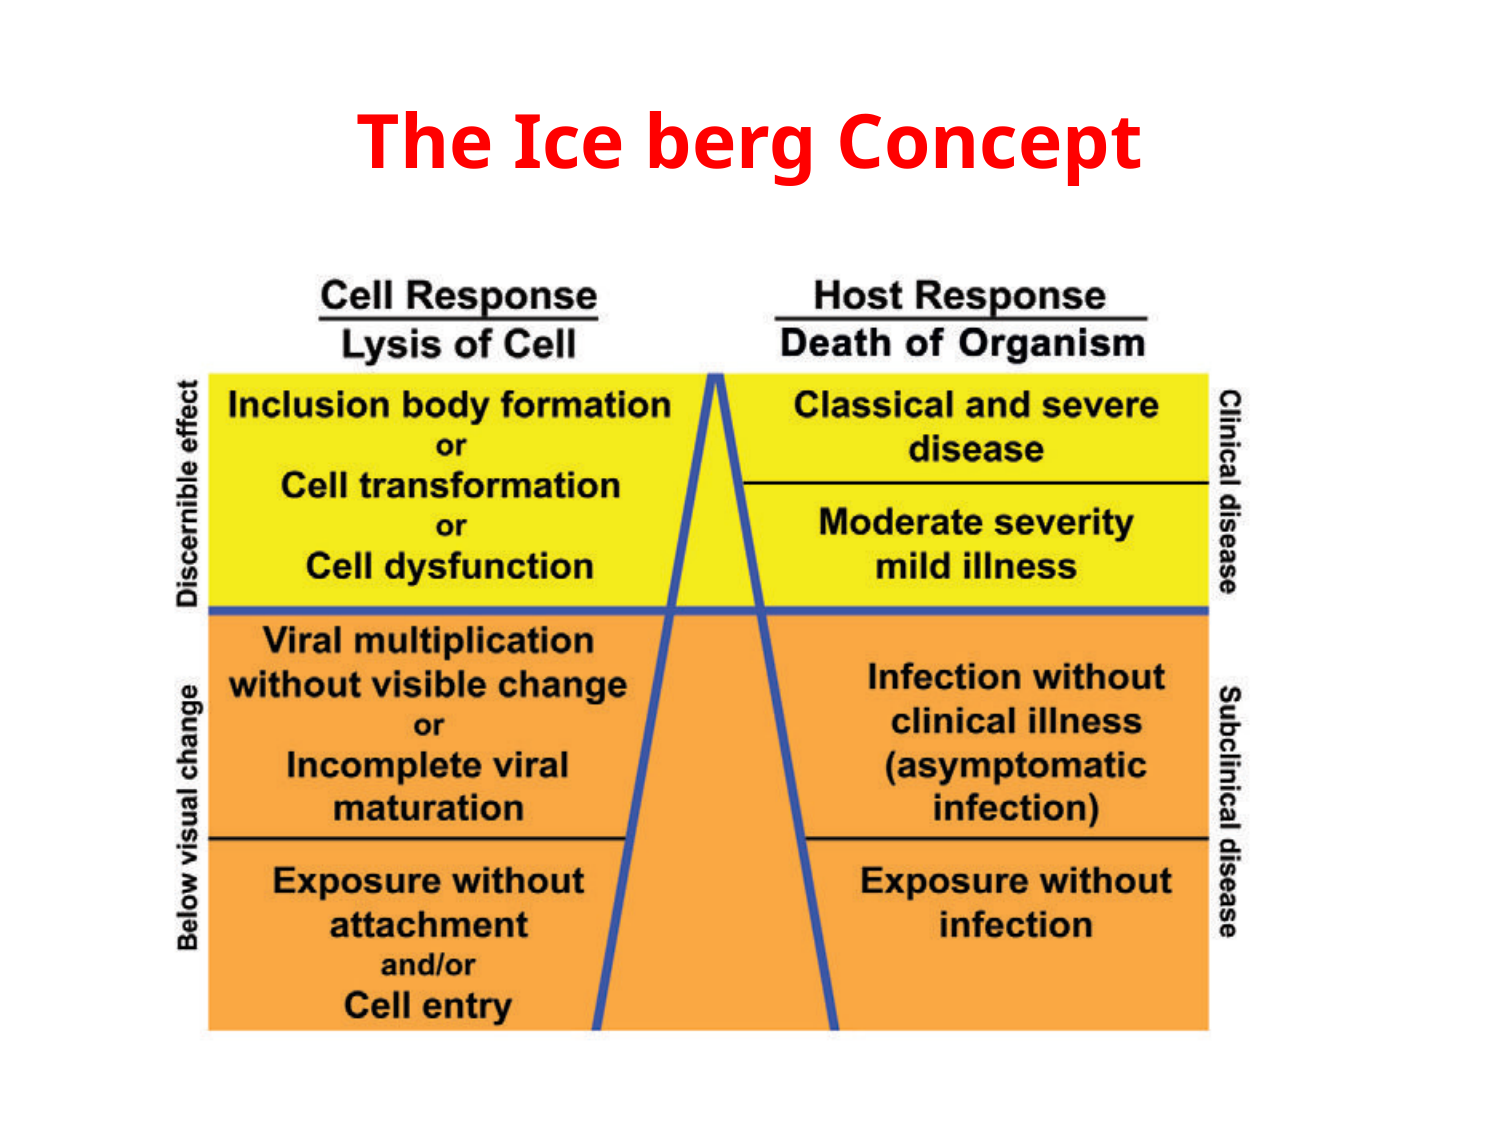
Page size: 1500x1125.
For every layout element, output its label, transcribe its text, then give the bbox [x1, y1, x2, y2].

title The Ice berg Concept [75, 45, 1425, 233]
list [162, 262, 1257, 1051]
